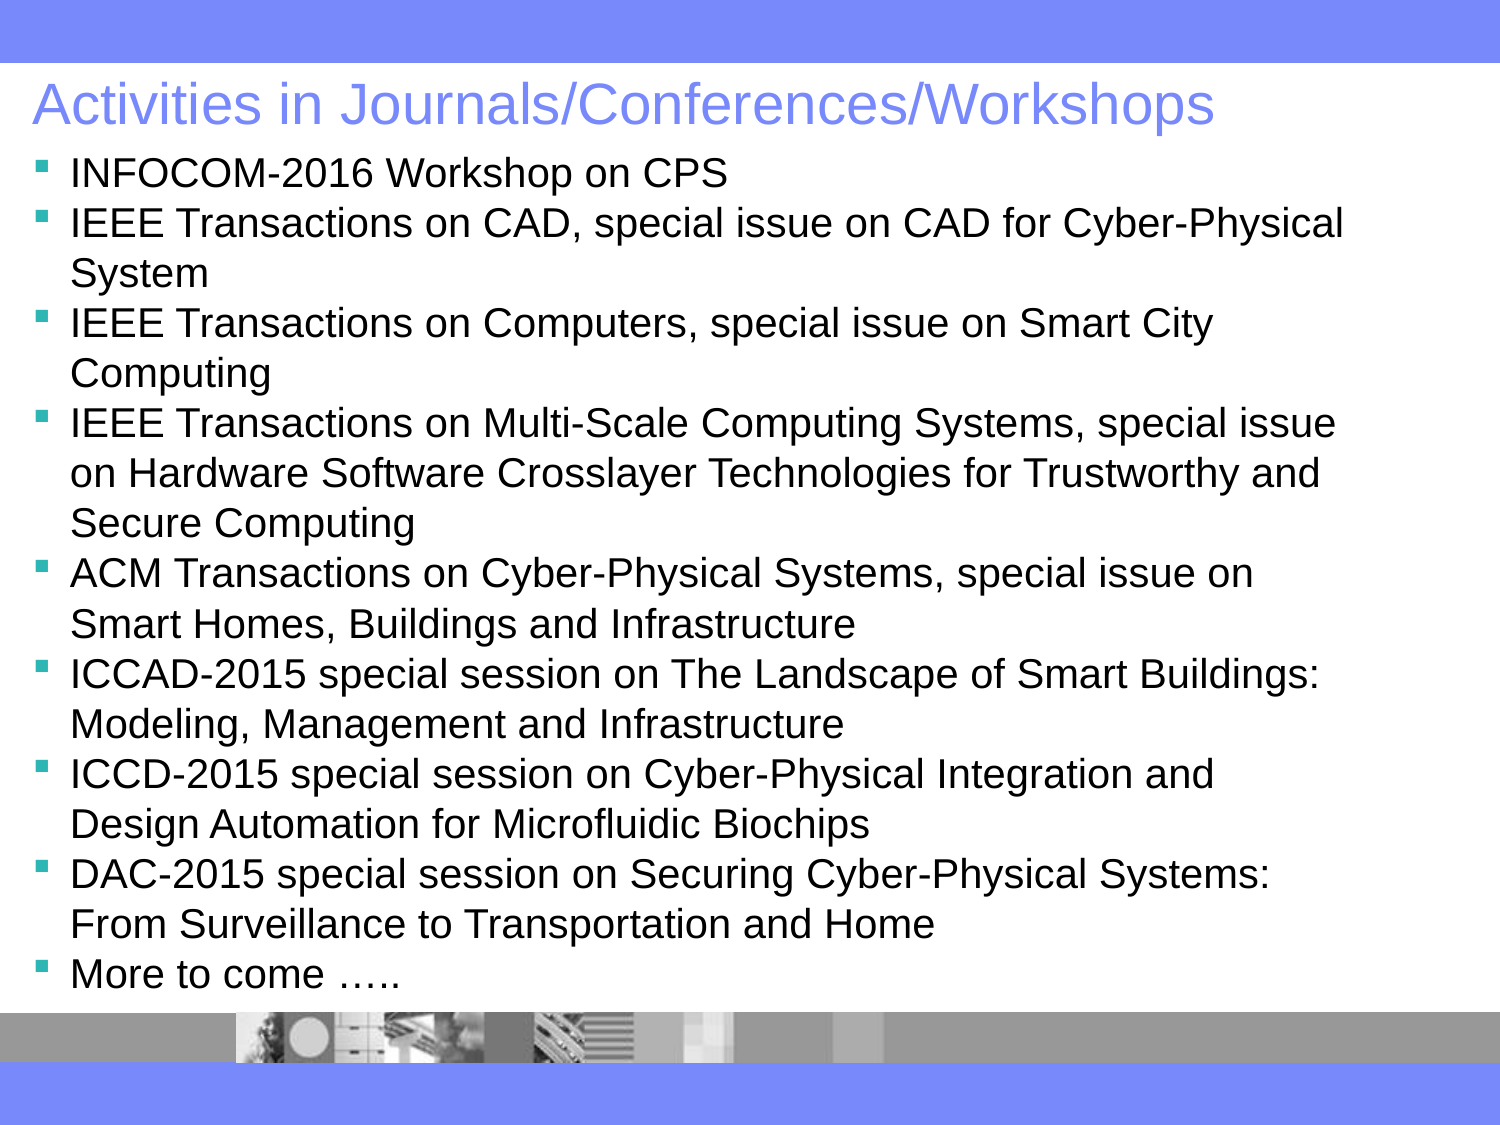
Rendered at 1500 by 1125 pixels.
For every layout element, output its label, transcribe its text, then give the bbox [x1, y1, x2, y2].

title Activities in Journals/Conferences/Workshops [17, 66, 1368, 138]
picture [236, 1012, 1500, 1063]
list INFOCOM-2016 Workshop on CPS IEEE Transactions on CAD, special issue on CAD for Cyber-Physical System IEEE Transactions on Computers, special issue on Smart City Computing IEEE Transactions on Multi-Scale Computing Systems, special issue on Hardware Software Crosslayer Technologies for Trustworthy and Secure Computing ACM Transactions on Cyber-Physical Systems, special issue on Smart Homes, Buildings and Infrastructure ICCAD-2015 special session on The Landscape of Smart Buildings: Modeling, Management and Infrastructure ICCD-2015 special session on Cyber-Physical Integration and Design Automation for Microfluidic Biochips DAC-2015 special session on Securing Cyber-Physical Systems: From Surveillance to Transportation and Home More to come ….. [17, 138, 1368, 1012]
